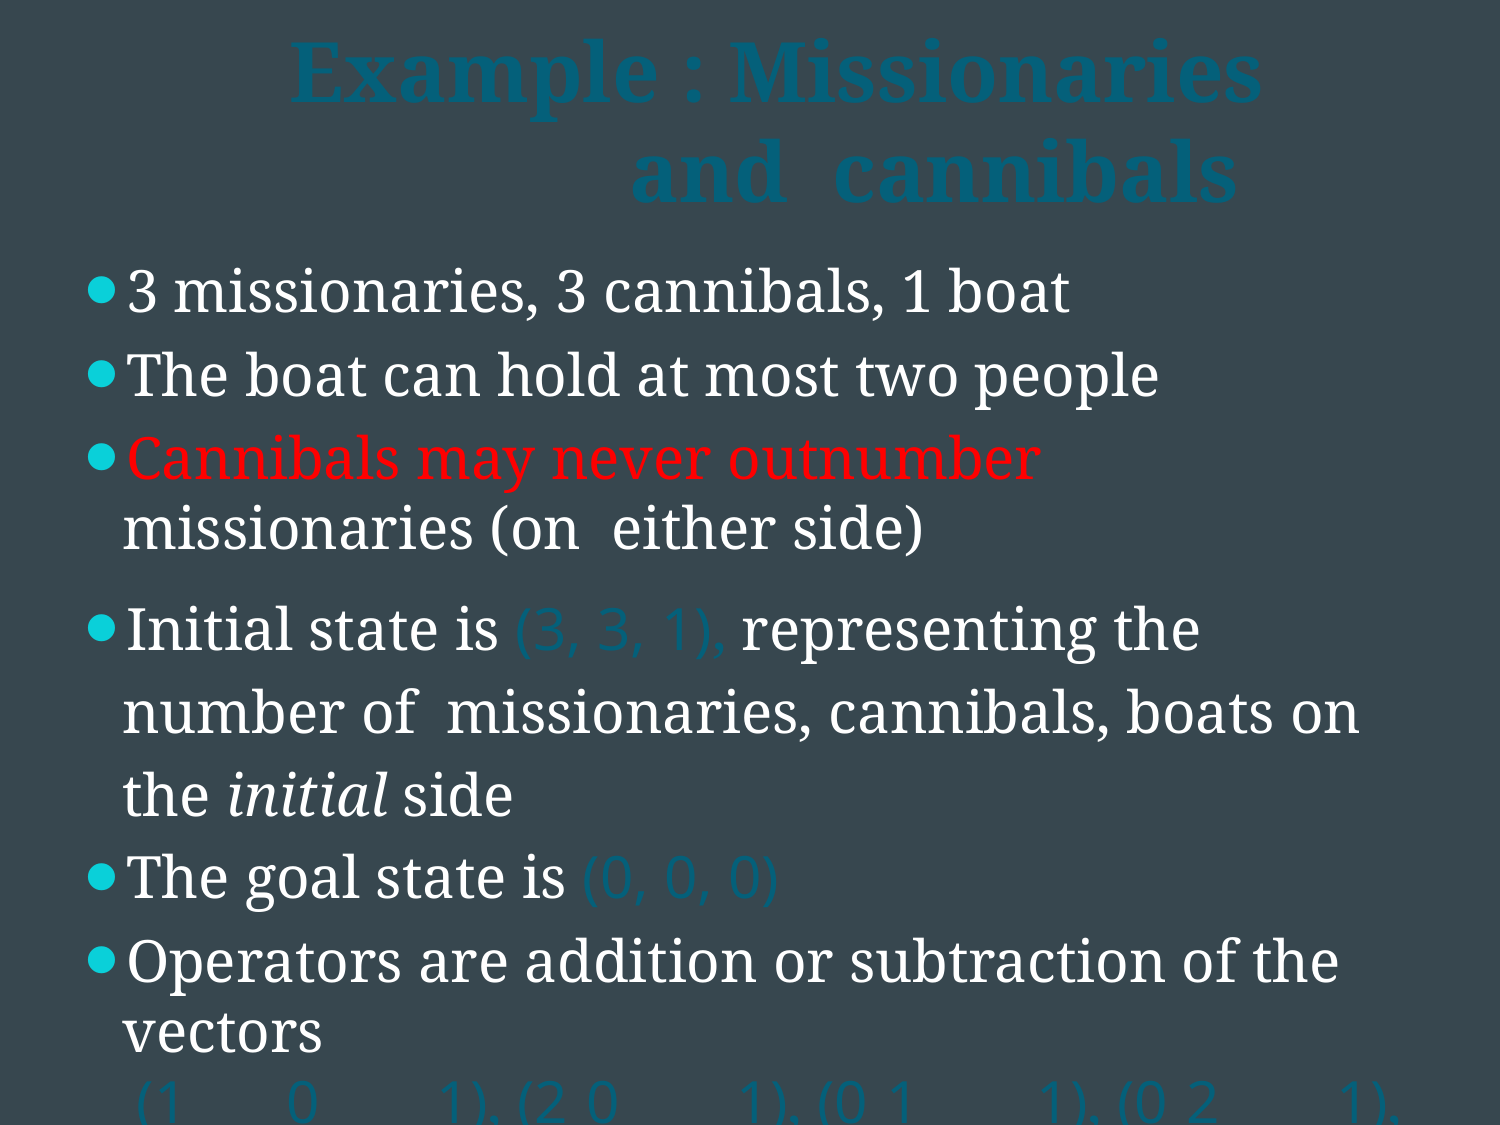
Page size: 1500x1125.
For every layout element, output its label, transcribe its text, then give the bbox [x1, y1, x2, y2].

text_box 3 missionaries, 3 cannibals, 1 boat The boat can hold at most two people Cannibals may never outnumber missionaries (on either side) Initial state is (3, 3, 1), representing the number of missionaries, cannibals, boats on the initial side The goal state is (0, 0, 0) Operators are addition or subtraction of the vectors (1 0 1), (2 0 1), (0 1 1), (0 2 1), (1 1 1) Operators apply if result is between (0 0 0) and (3 3 1) [75, 237, 1410, 1125]
title Example : Missionaries and cannibals [287, 17, 1338, 220]
